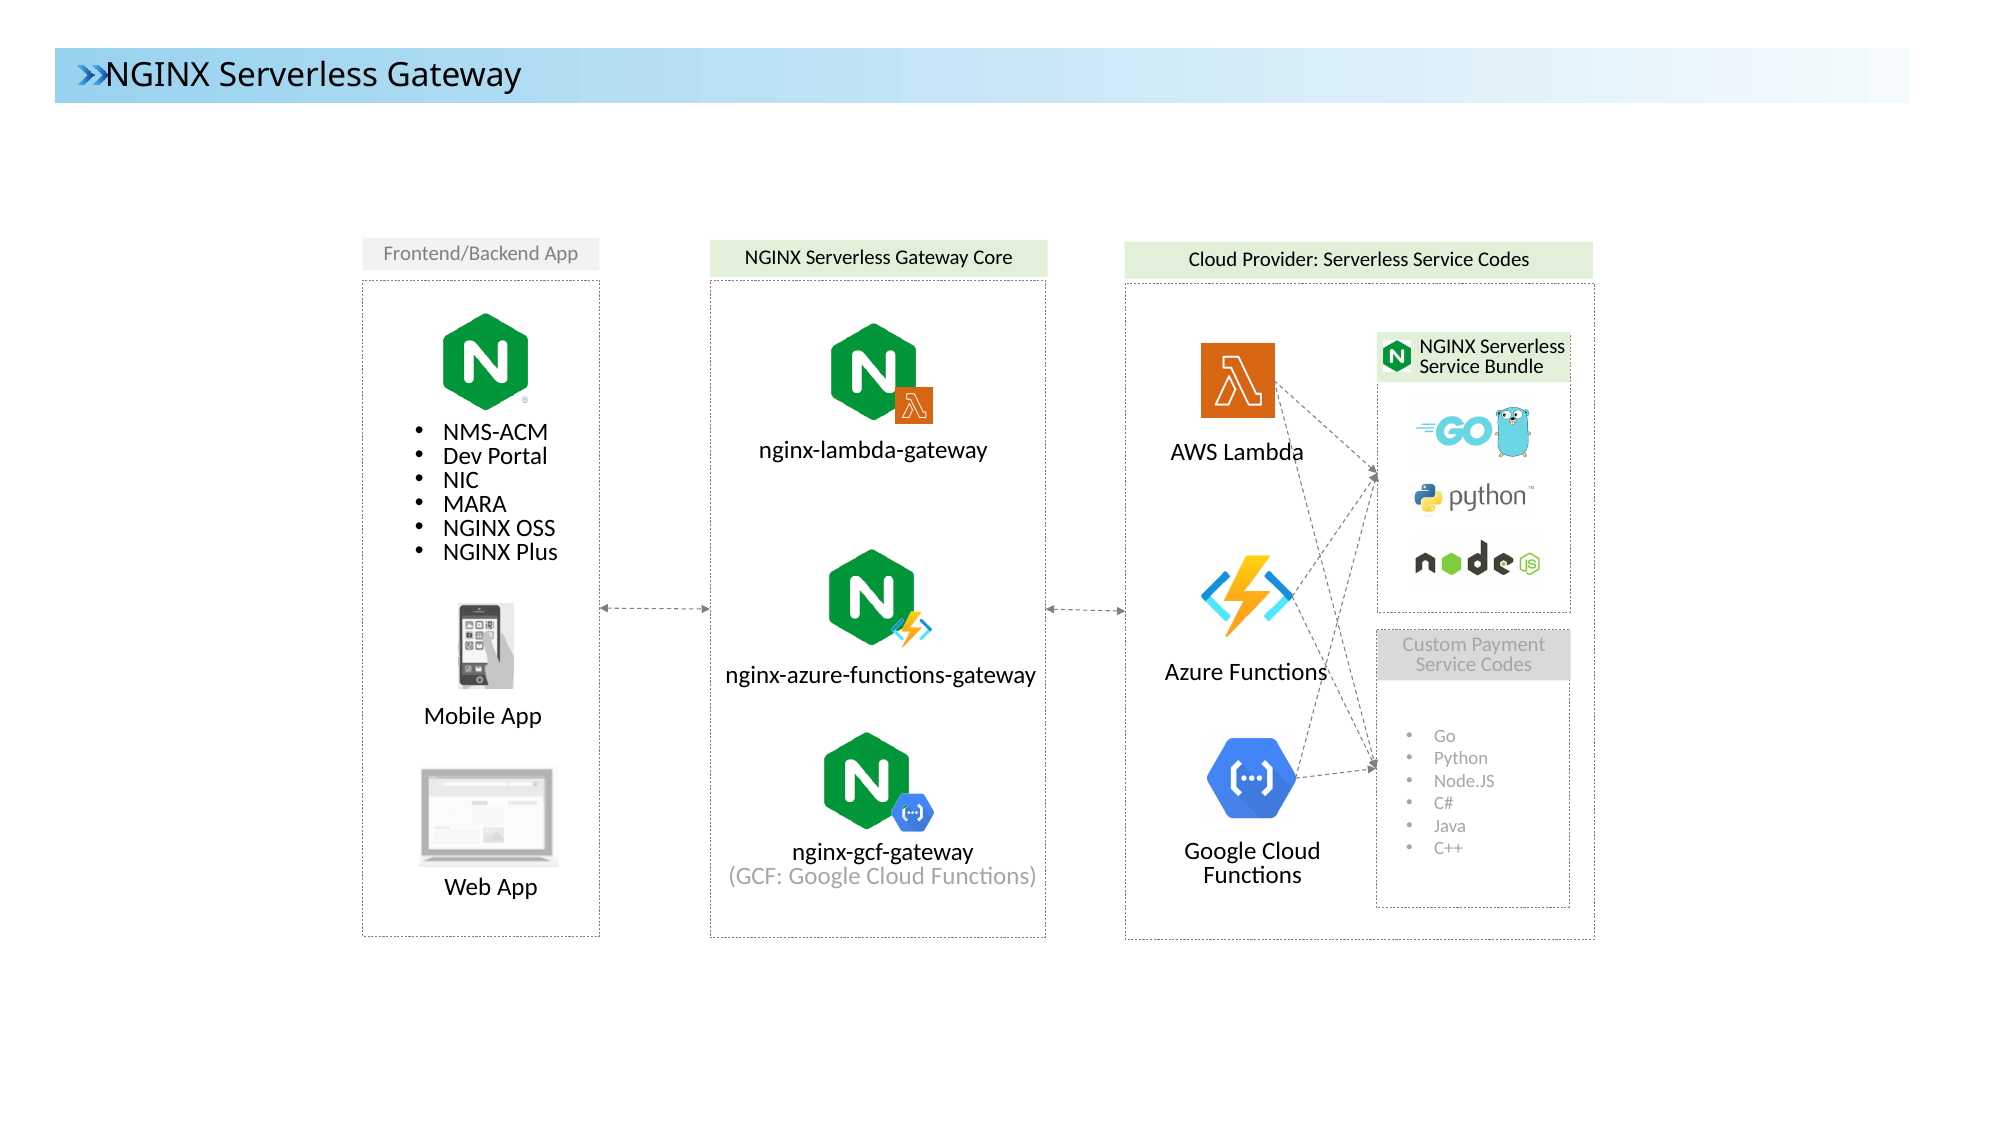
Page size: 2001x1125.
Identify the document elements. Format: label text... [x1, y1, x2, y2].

picture [458, 603, 514, 689]
picture [829, 548, 932, 651]
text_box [1295, 769, 1376, 779]
picture [1413, 482, 1535, 519]
picture [443, 312, 528, 411]
picture [824, 731, 934, 834]
text_box Mobile App [423, 705, 543, 730]
picture [831, 322, 933, 424]
picture [1200, 343, 1275, 418]
text_box nginx-gcf-gateway (GCF: Google Cloud Functions) [728, 841, 1038, 889]
text_box Go Python Node.JS C# Java C++ [1375, 681, 1570, 908]
text_box AWS Lambda [1170, 441, 1274, 466]
text_box Custom Payment Service Codes [1377, 630, 1571, 681]
text_box [362, 279, 600, 937]
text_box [1274, 380, 1376, 769]
picture [1383, 340, 1411, 372]
text_box NGINX Serverless Gateway Core [709, 239, 1048, 277]
picture [1413, 397, 1535, 467]
text_box NGINX Serverless Service Bundle [1376, 332, 1571, 383]
text_box Google Cloud Functions [1184, 840, 1322, 889]
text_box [1045, 608, 1126, 612]
text_box [1125, 282, 1594, 940]
text_box nginx-azure-functions-gateway [725, 664, 1037, 689]
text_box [54, 47, 1909, 104]
picture [1207, 733, 1296, 823]
text_box [709, 280, 1046, 938]
text_box Azure Functions [1164, 660, 1274, 685]
text_box Web App [444, 876, 539, 901]
picture [419, 766, 559, 867]
text_box Frontend/Backend App [362, 237, 600, 271]
text_box Cloud Provider: Serverless Service Codes [1124, 241, 1594, 279]
picture [1200, 550, 1274, 642]
picture [1410, 534, 1544, 585]
text_box [1377, 383, 1571, 612]
